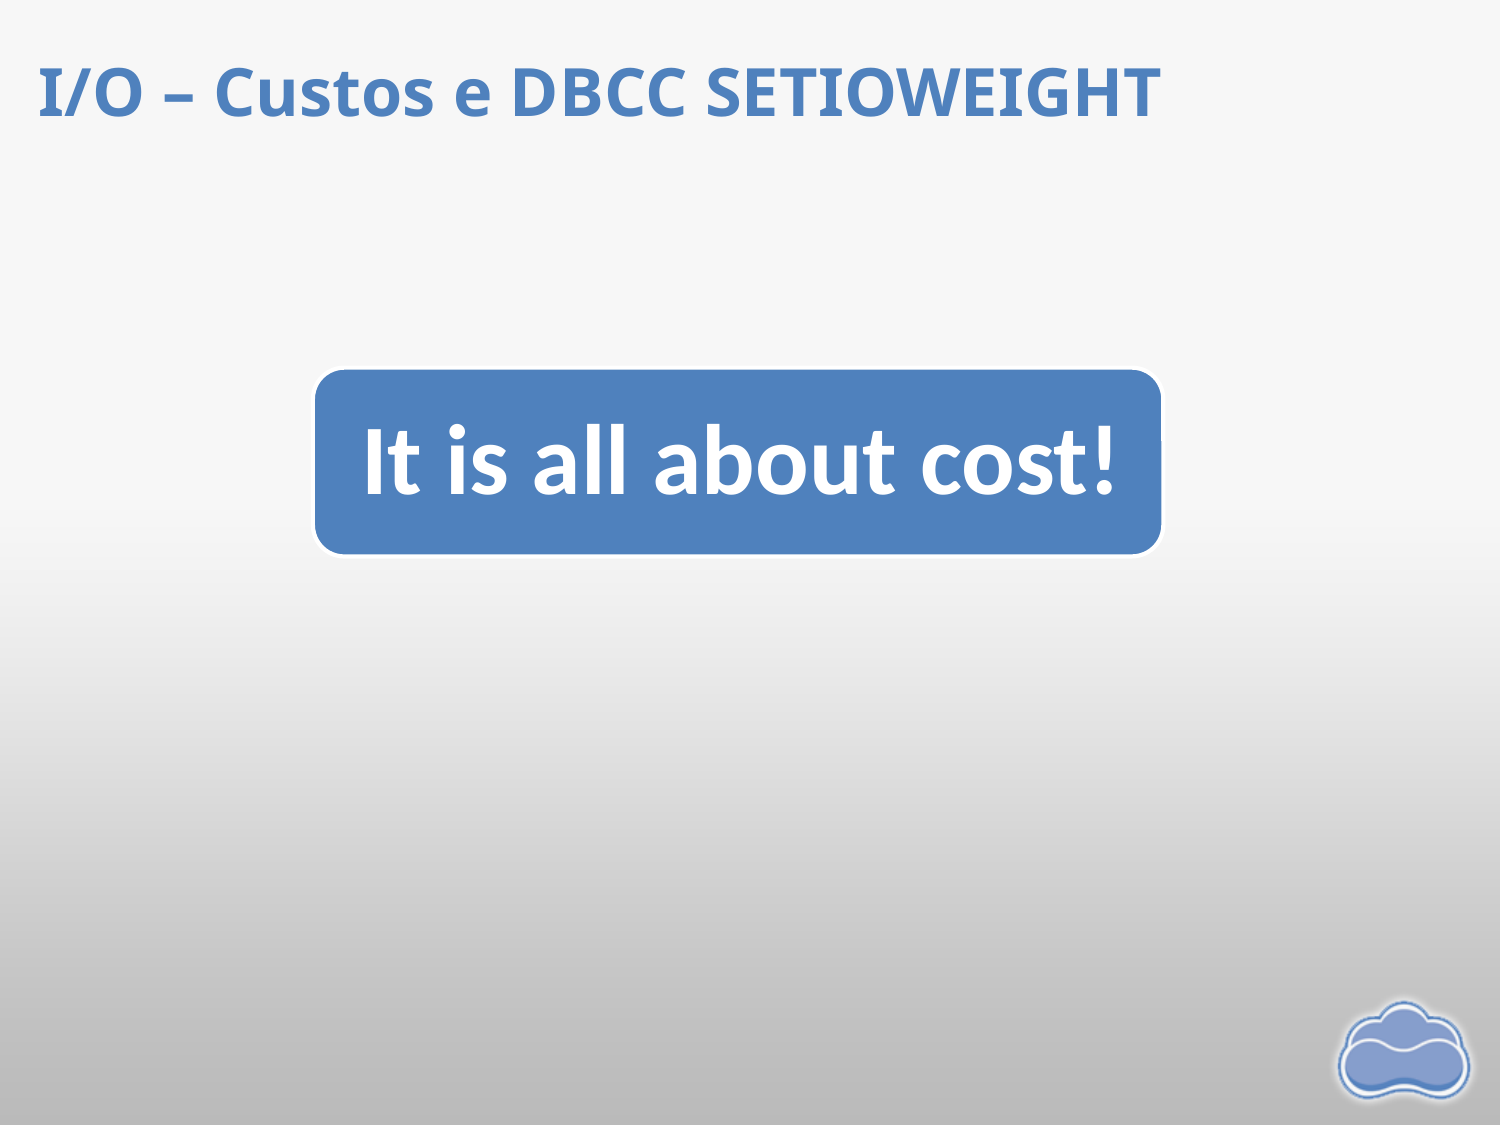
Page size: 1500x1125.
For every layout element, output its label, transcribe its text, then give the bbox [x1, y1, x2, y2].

picture [0, 0, 1500, 1125]
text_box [312, 337, 1164, 587]
title I/O – Custos e DBCC SETIOWEIGHT [23, 30, 1500, 149]
